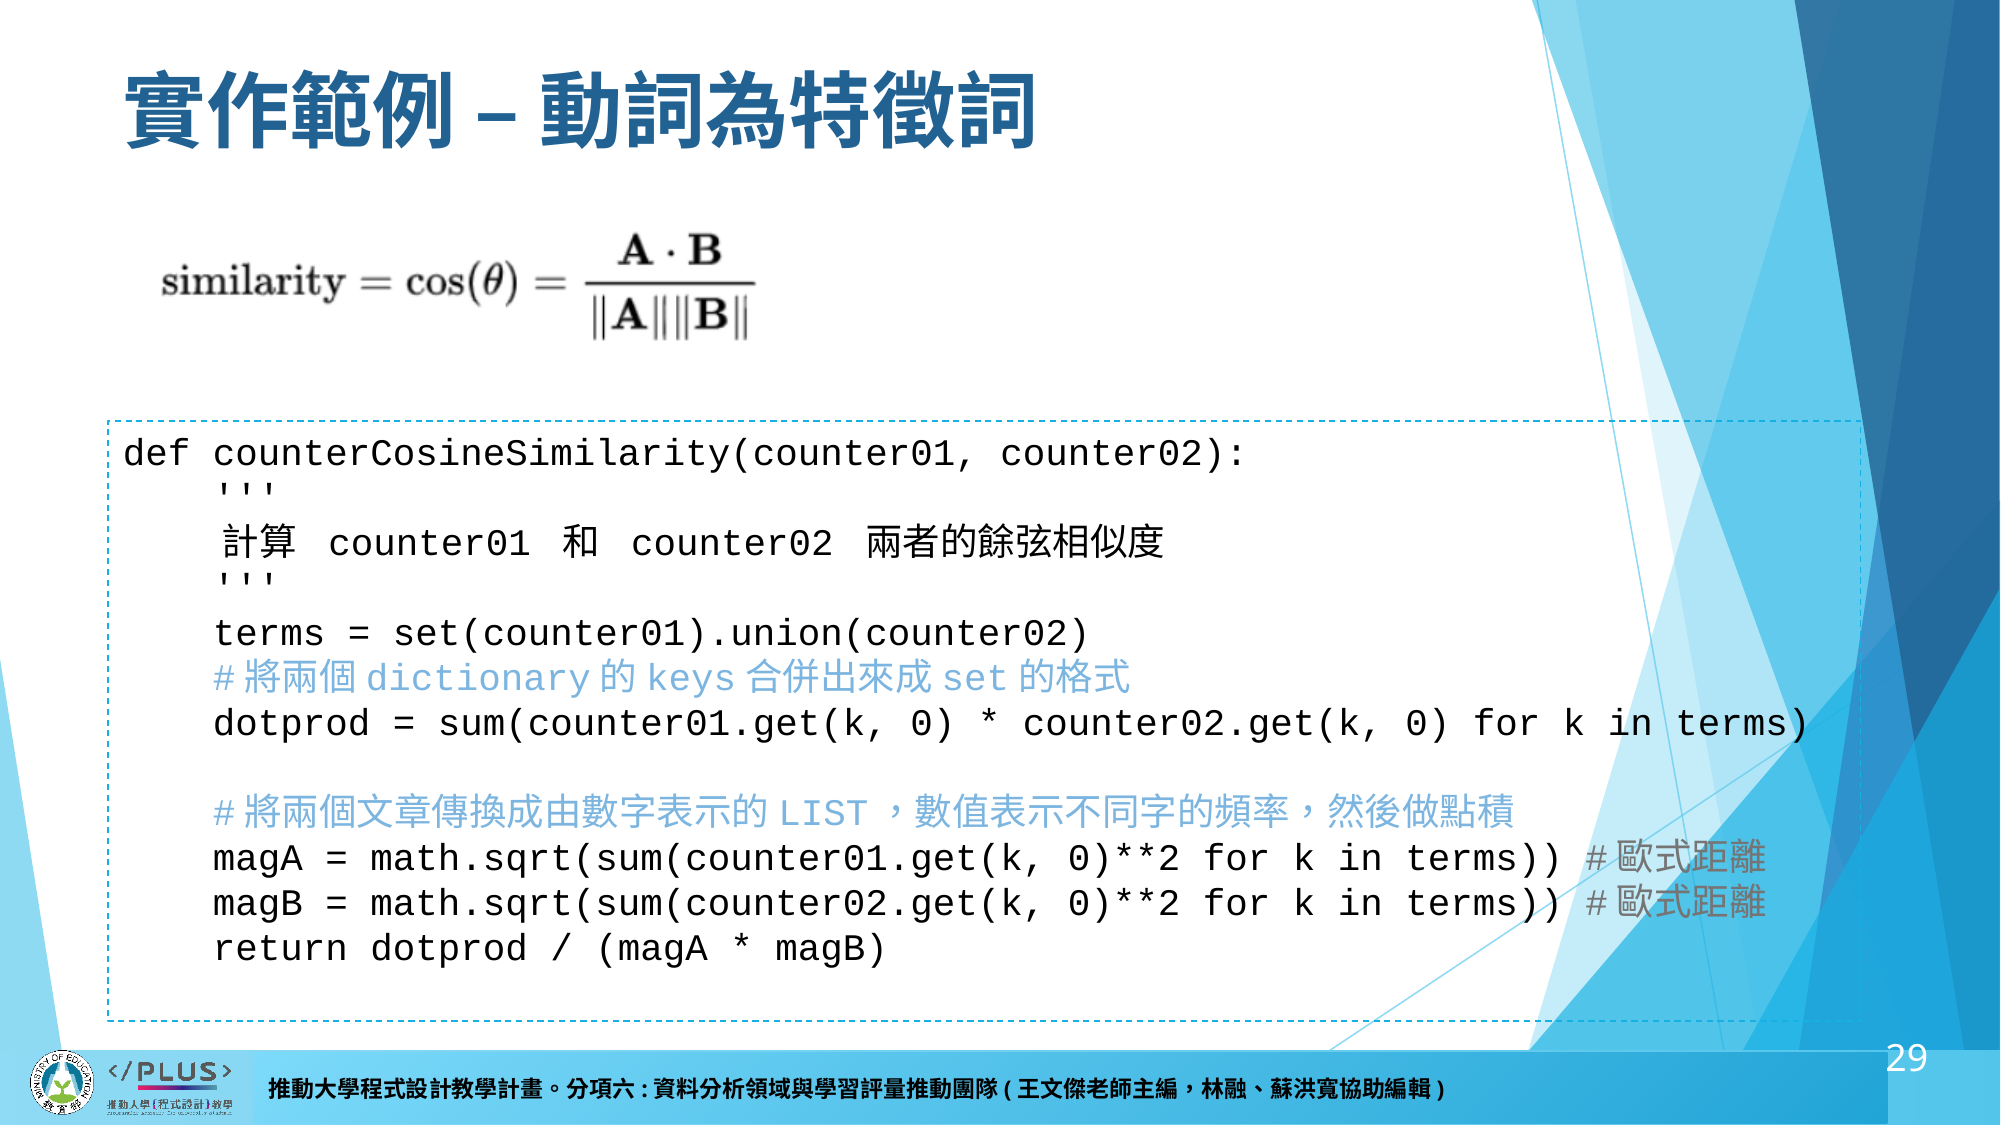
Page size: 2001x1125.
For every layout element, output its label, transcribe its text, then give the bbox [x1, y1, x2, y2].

title 實作範例 – 動詞為特徵詞 [107, 50, 1519, 175]
slide_number 29 [1831, 1029, 1944, 1090]
text_box def counterCosineSimilarity(counter01, counter02): ''' 計算 counter01 和 counter02 兩者的餘弦相似度 ''' terms = set(counter01).union(counter02) #將兩個dictionary的keys合併出來成set的格式 dotprod = sum(counter01.get(k, 0) * counter02.get(k, 0) for k in terms) #將兩個文章傳換成由數字表示的LIST，數值表示不同字的頻率，然後做點積 magA = math.sqrt(sum(counter01.get(k, 0)**2 for k in terms)) #歐式距離 magB = math.sqrt(sum(counter02.get(k, 0)**2 for k in terms)) #歐式距離 return dotprod / (magA * magB) [107, 420, 1861, 1021]
picture [107, 210, 809, 358]
picture [30, 1050, 94, 1115]
picture [107, 1061, 232, 1115]
